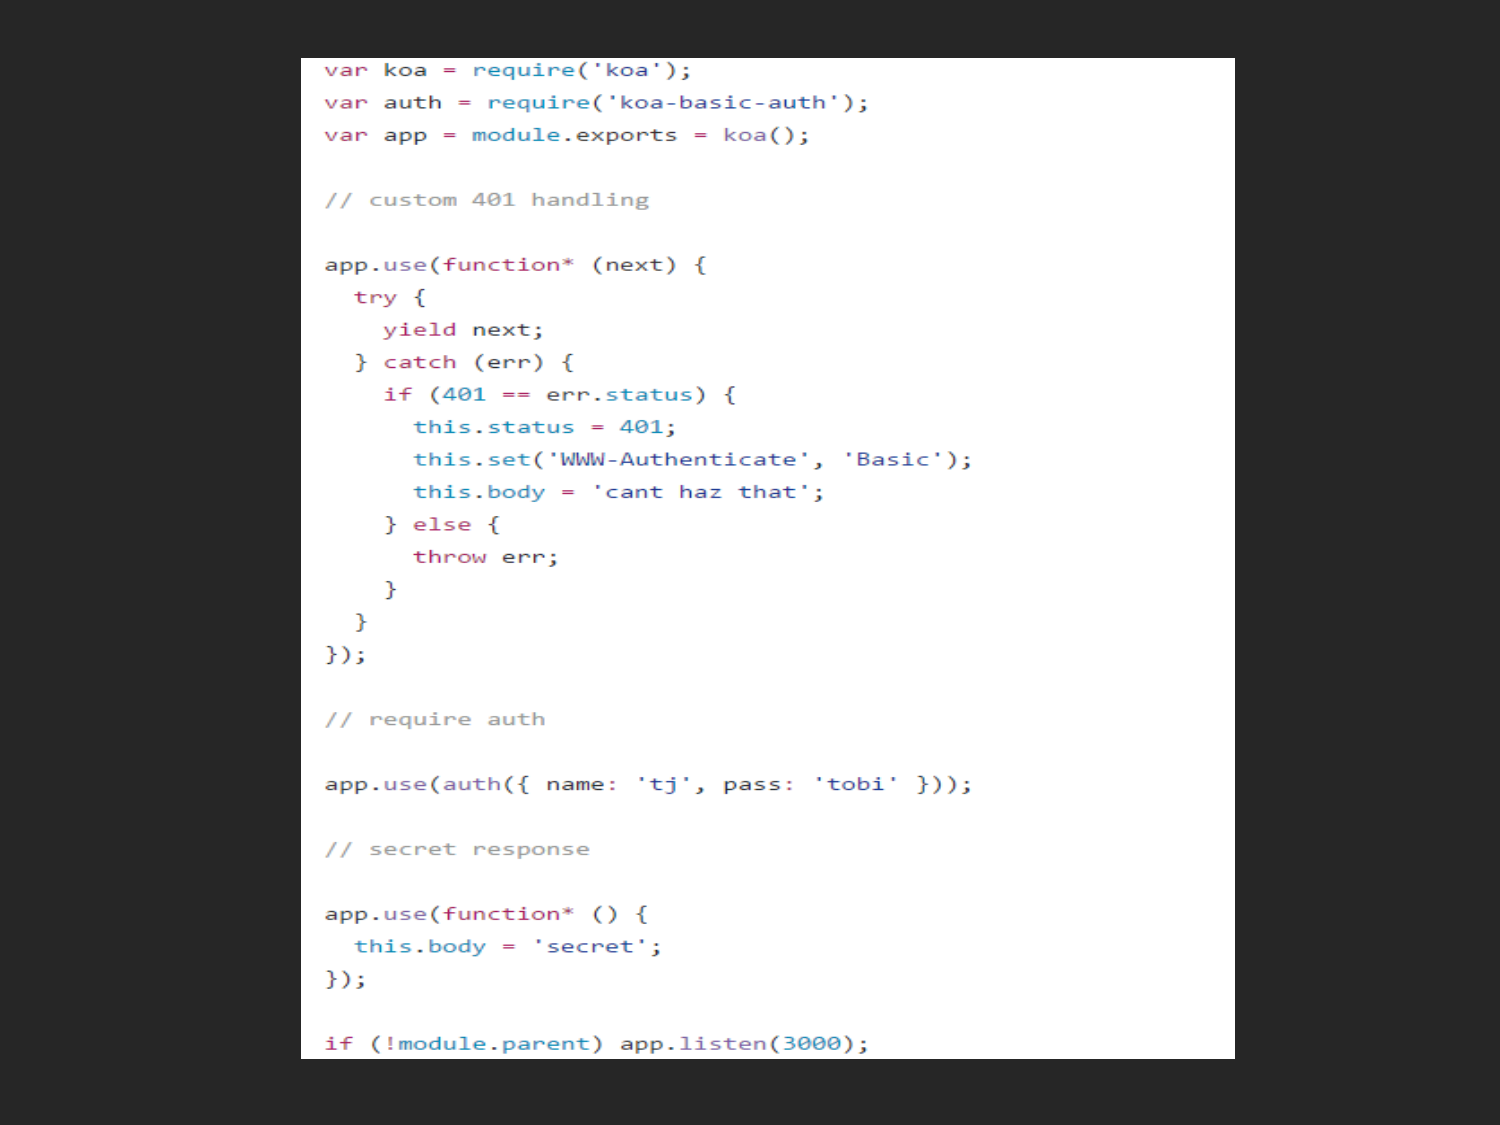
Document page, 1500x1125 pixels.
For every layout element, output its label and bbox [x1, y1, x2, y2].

list [300, 57, 1235, 1059]
